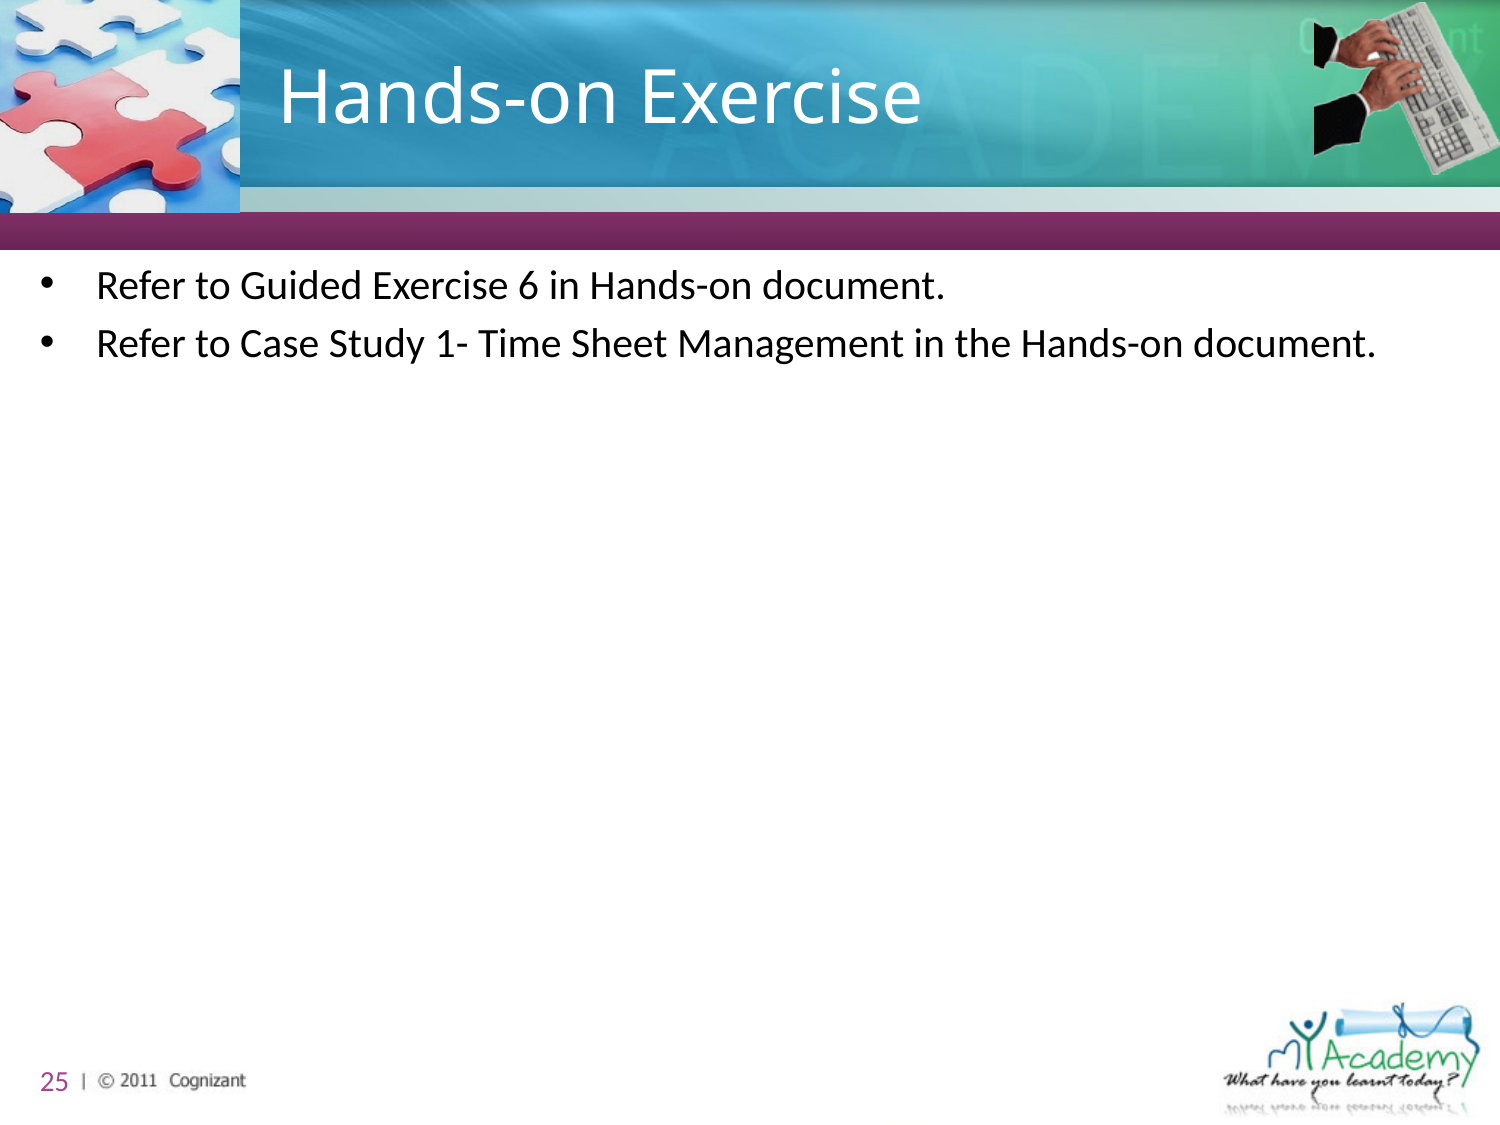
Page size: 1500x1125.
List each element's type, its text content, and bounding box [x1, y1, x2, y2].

slide_number 25 [24, 1054, 100, 1100]
picture [0, 250, 1500, 1125]
list Refer to Guided Exercise 6 in Hands-on document. Refer to Case Study 1- Time Sheet Management in the Hands-on document. [24, 249, 1451, 1062]
title Hands-on Exercise [262, 0, 1500, 188]
picture [1313, 2, 1500, 176]
picture [0, 0, 262, 213]
